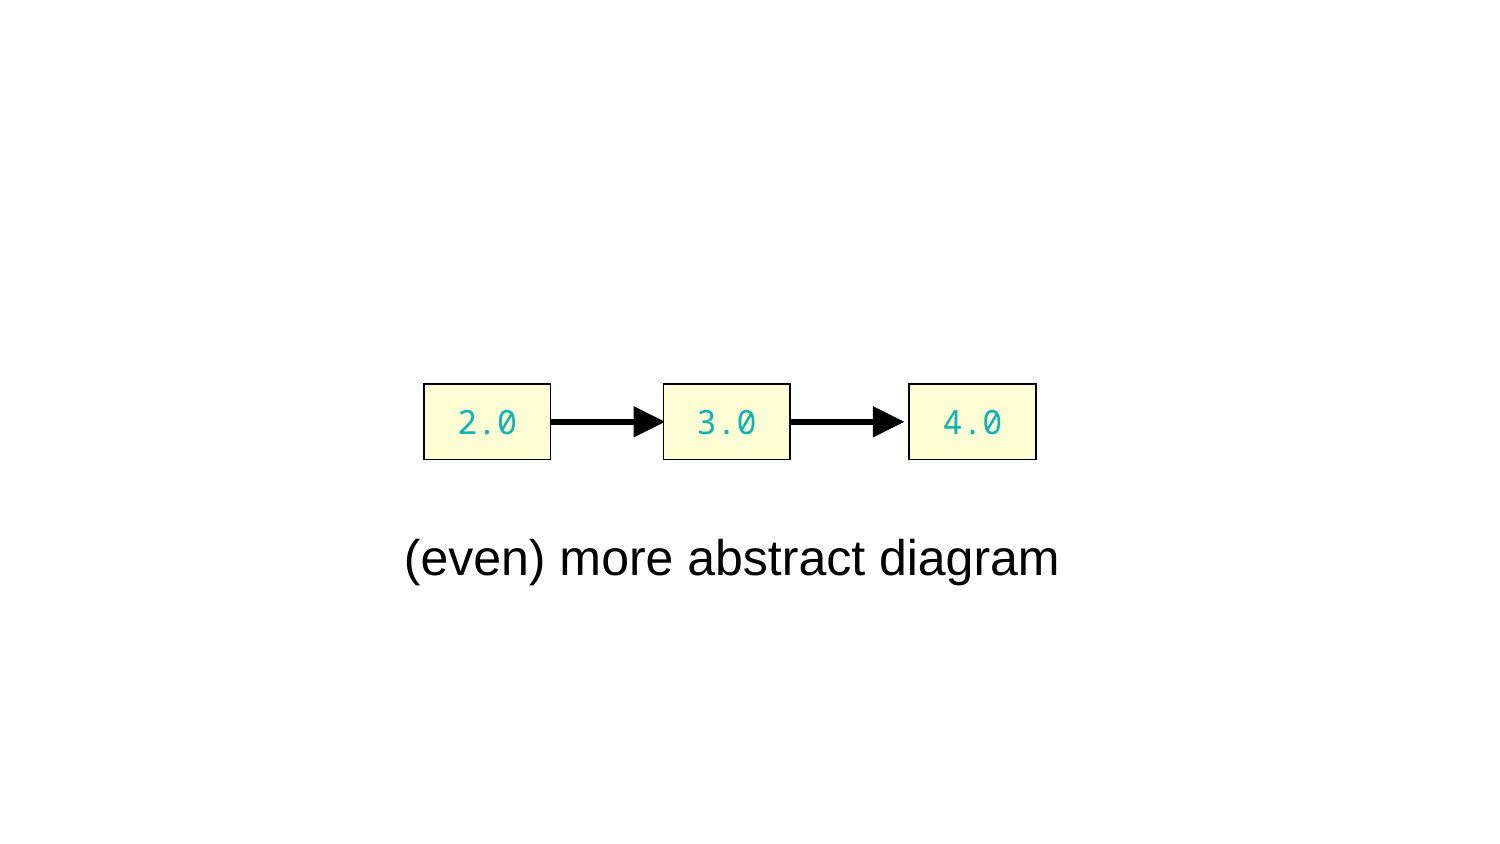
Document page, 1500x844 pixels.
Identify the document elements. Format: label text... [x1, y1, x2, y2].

table_header 3.0 [664, 385, 789, 459]
table_header 2.0 [425, 385, 550, 459]
table_header 4.0 [910, 385, 1035, 459]
text_box (even) more abstract diagram [369, 518, 1095, 593]
